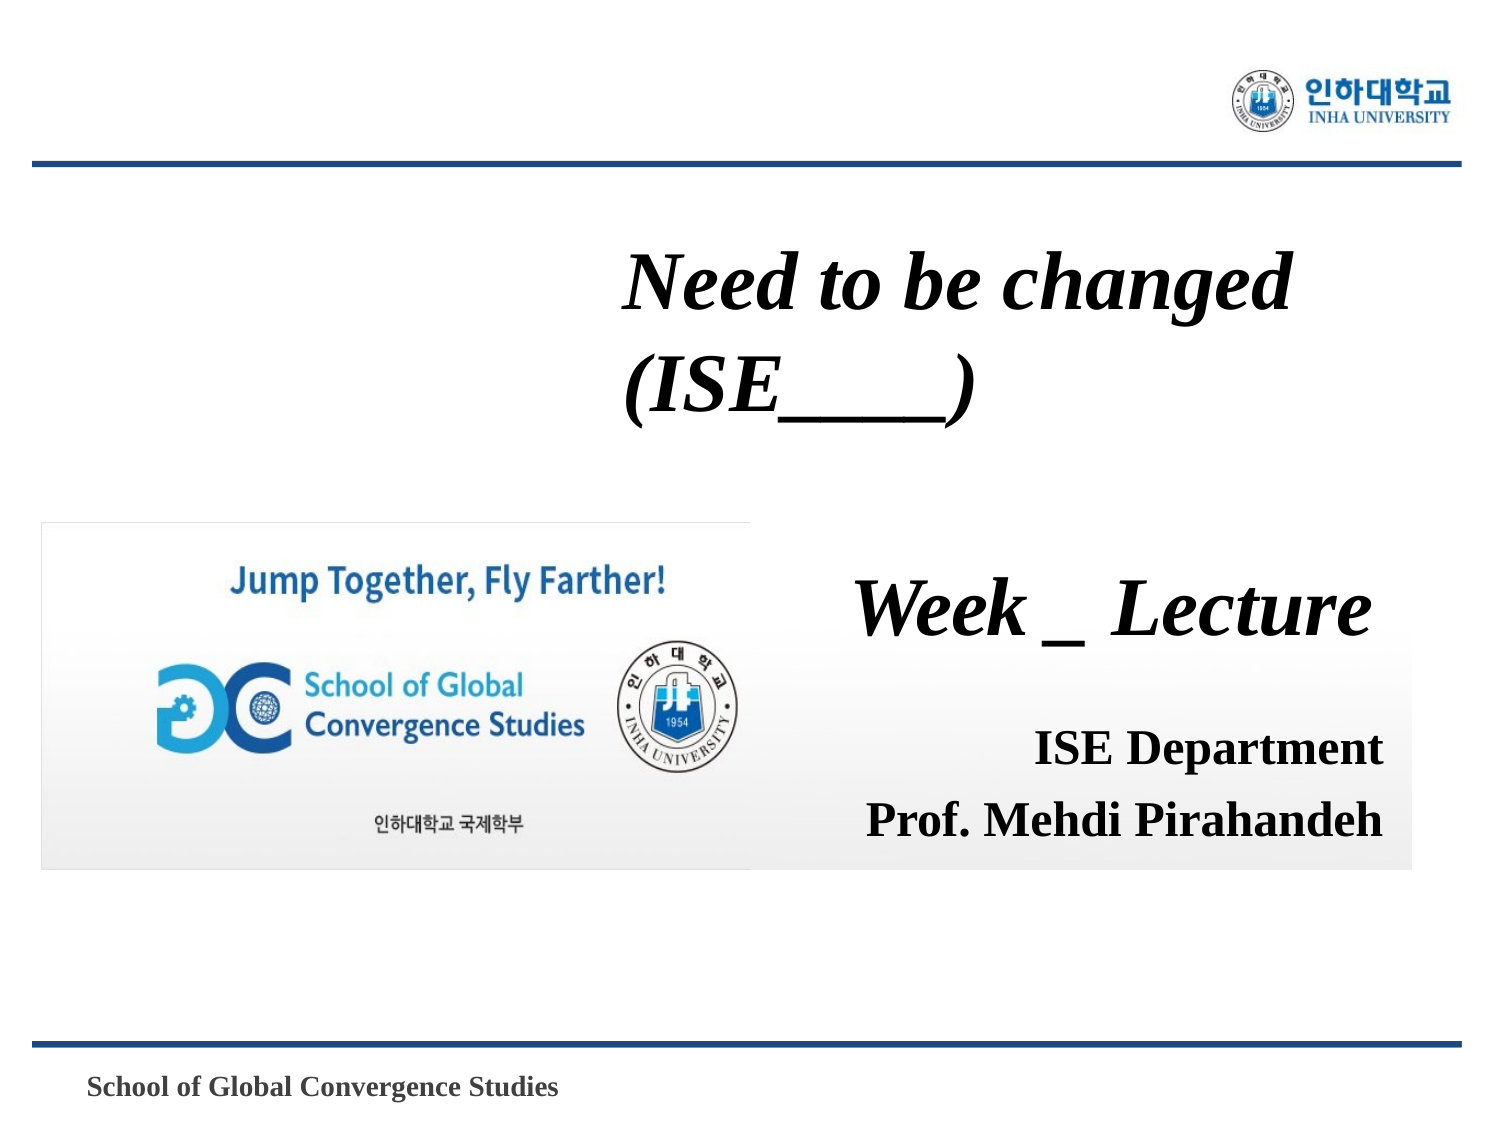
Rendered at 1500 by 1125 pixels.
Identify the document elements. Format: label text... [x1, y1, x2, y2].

picture [1226, 67, 1465, 135]
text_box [41, 522, 1412, 870]
text_box Need to be changed (ISE____) [620, 223, 1413, 426]
text_box School of Global Convergence Studies [84, 1067, 562, 1125]
